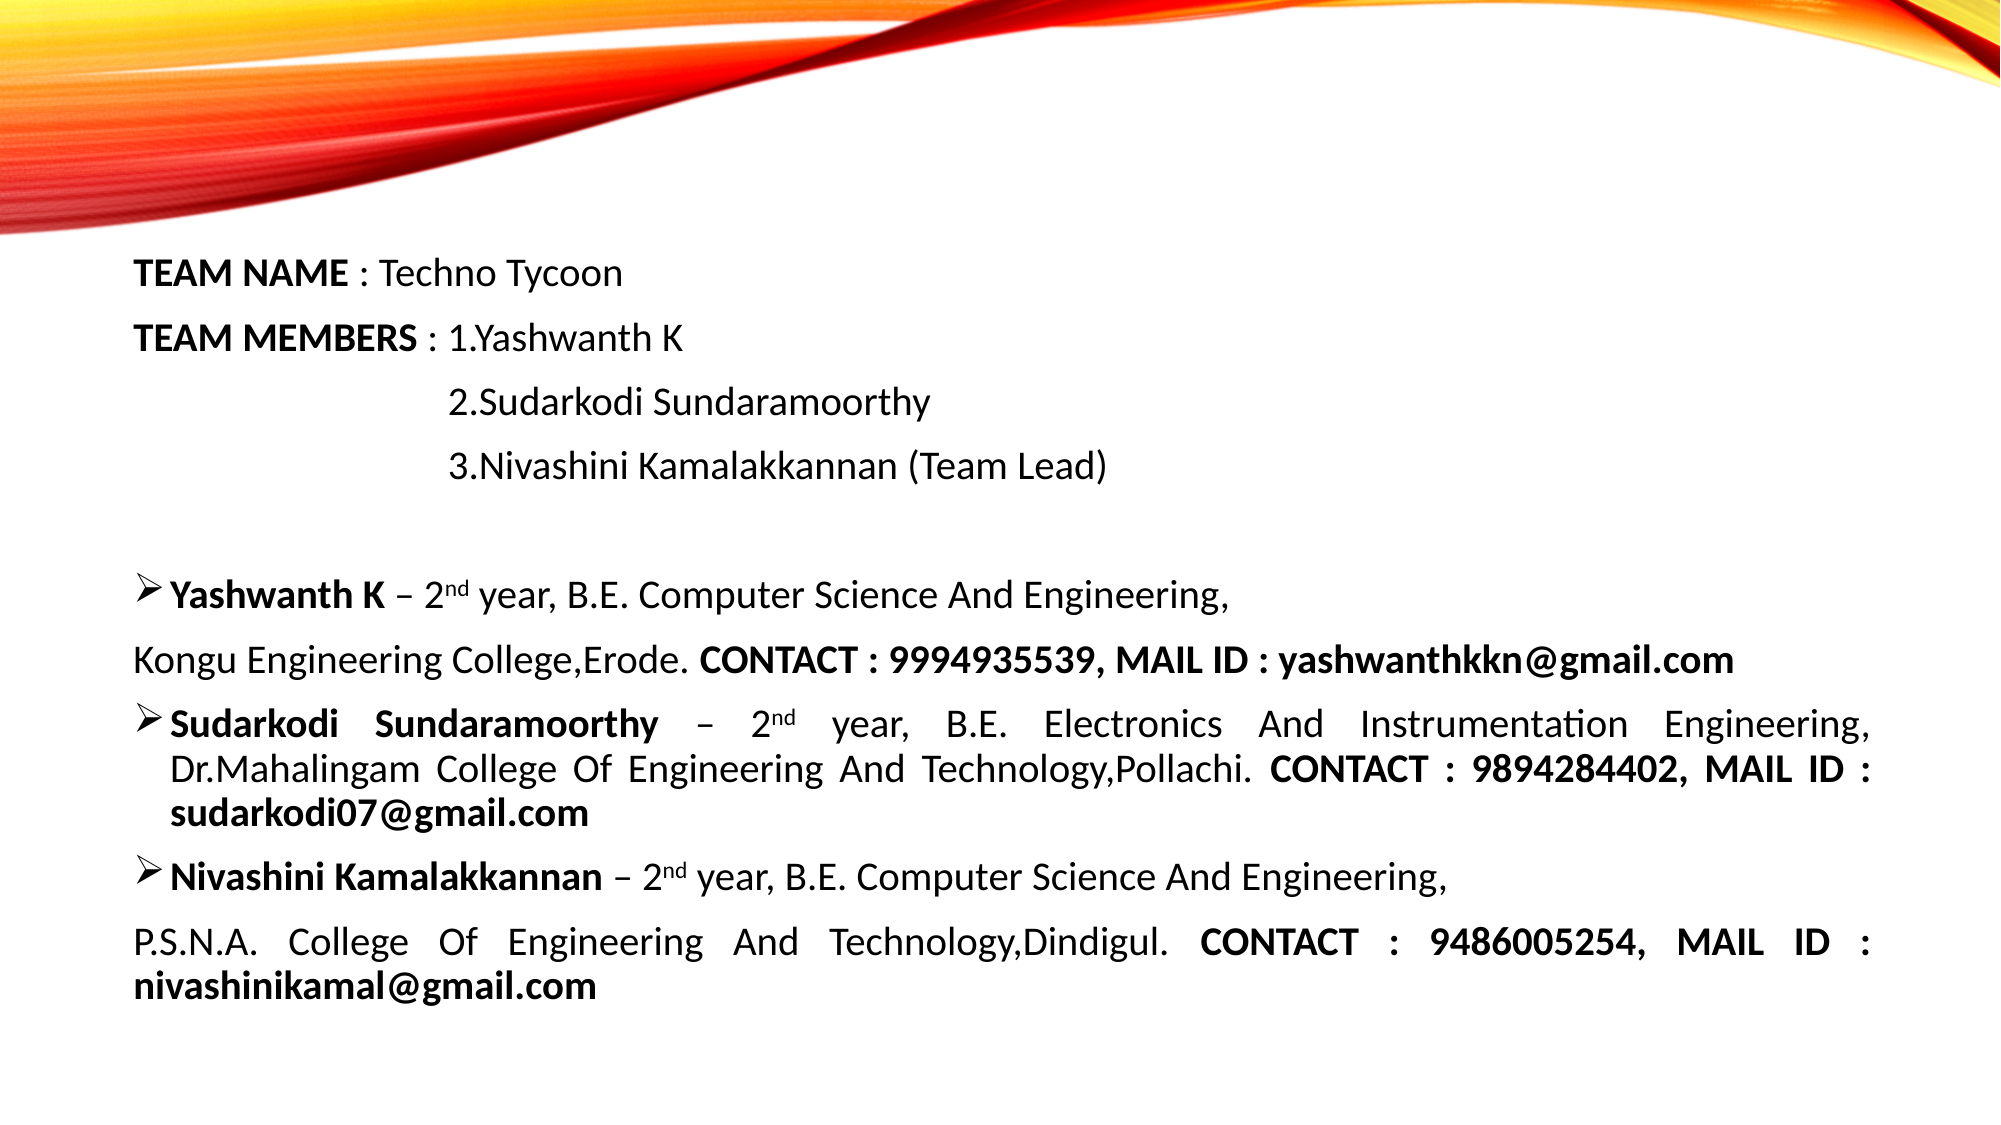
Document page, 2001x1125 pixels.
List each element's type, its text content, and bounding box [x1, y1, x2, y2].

picture [0, 0, 2000, 237]
list TEAM NAME : Techno Tycoon TEAM MEMBERS : 1.Yashwanth K 2.Sudarkodi Sundaramoorthy 3.Nivashini Kamalakkannan (Team Lead) Yashwanth K – 2nd year, B.E. Computer Science And Engineering, Kongu Engineering College,Erode. CONTACT : 9994935539, MAIL ID : yashwanthkkn@gmail.com Sudarkodi Sundaramoorthy – 2nd year, B.E. Electronics And Instrumentation Engineering, Dr.Mahalingam College Of Engineering And Technology,Pollachi. CONTACT : 9894284402, MAIL ID : sudarkodi07@gmail.com Nivashini Kamalakkannan – 2nd year, B.E. Computer Science And Engineering, P.S.N.A. College Of Engineering And Technology,Dindigul. CONTACT : 9486005254, MAIL ID : nivashinikamal@gmail.com [118, 243, 1888, 1021]
